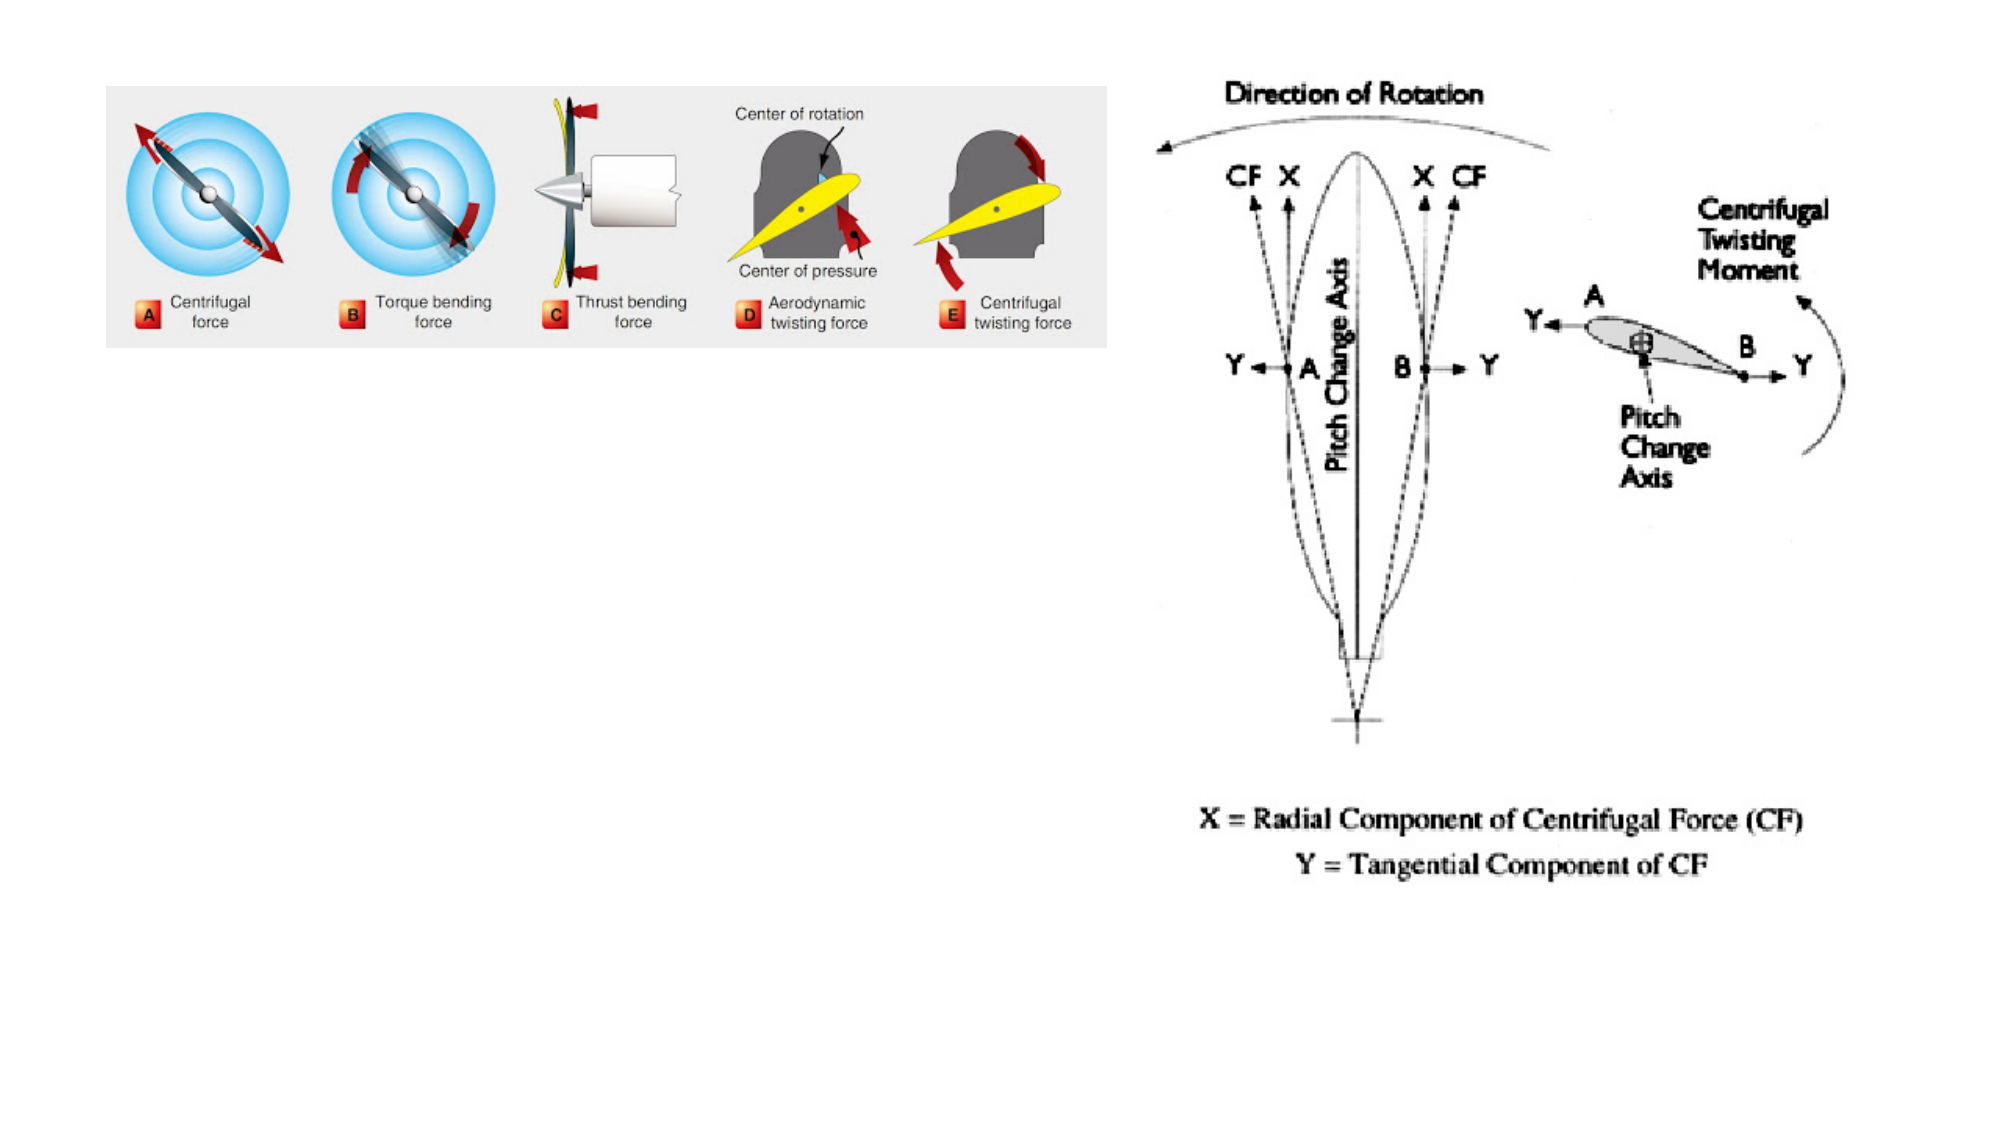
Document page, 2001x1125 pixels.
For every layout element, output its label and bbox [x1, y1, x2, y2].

picture [1142, 72, 1855, 893]
picture [106, 86, 1107, 348]
